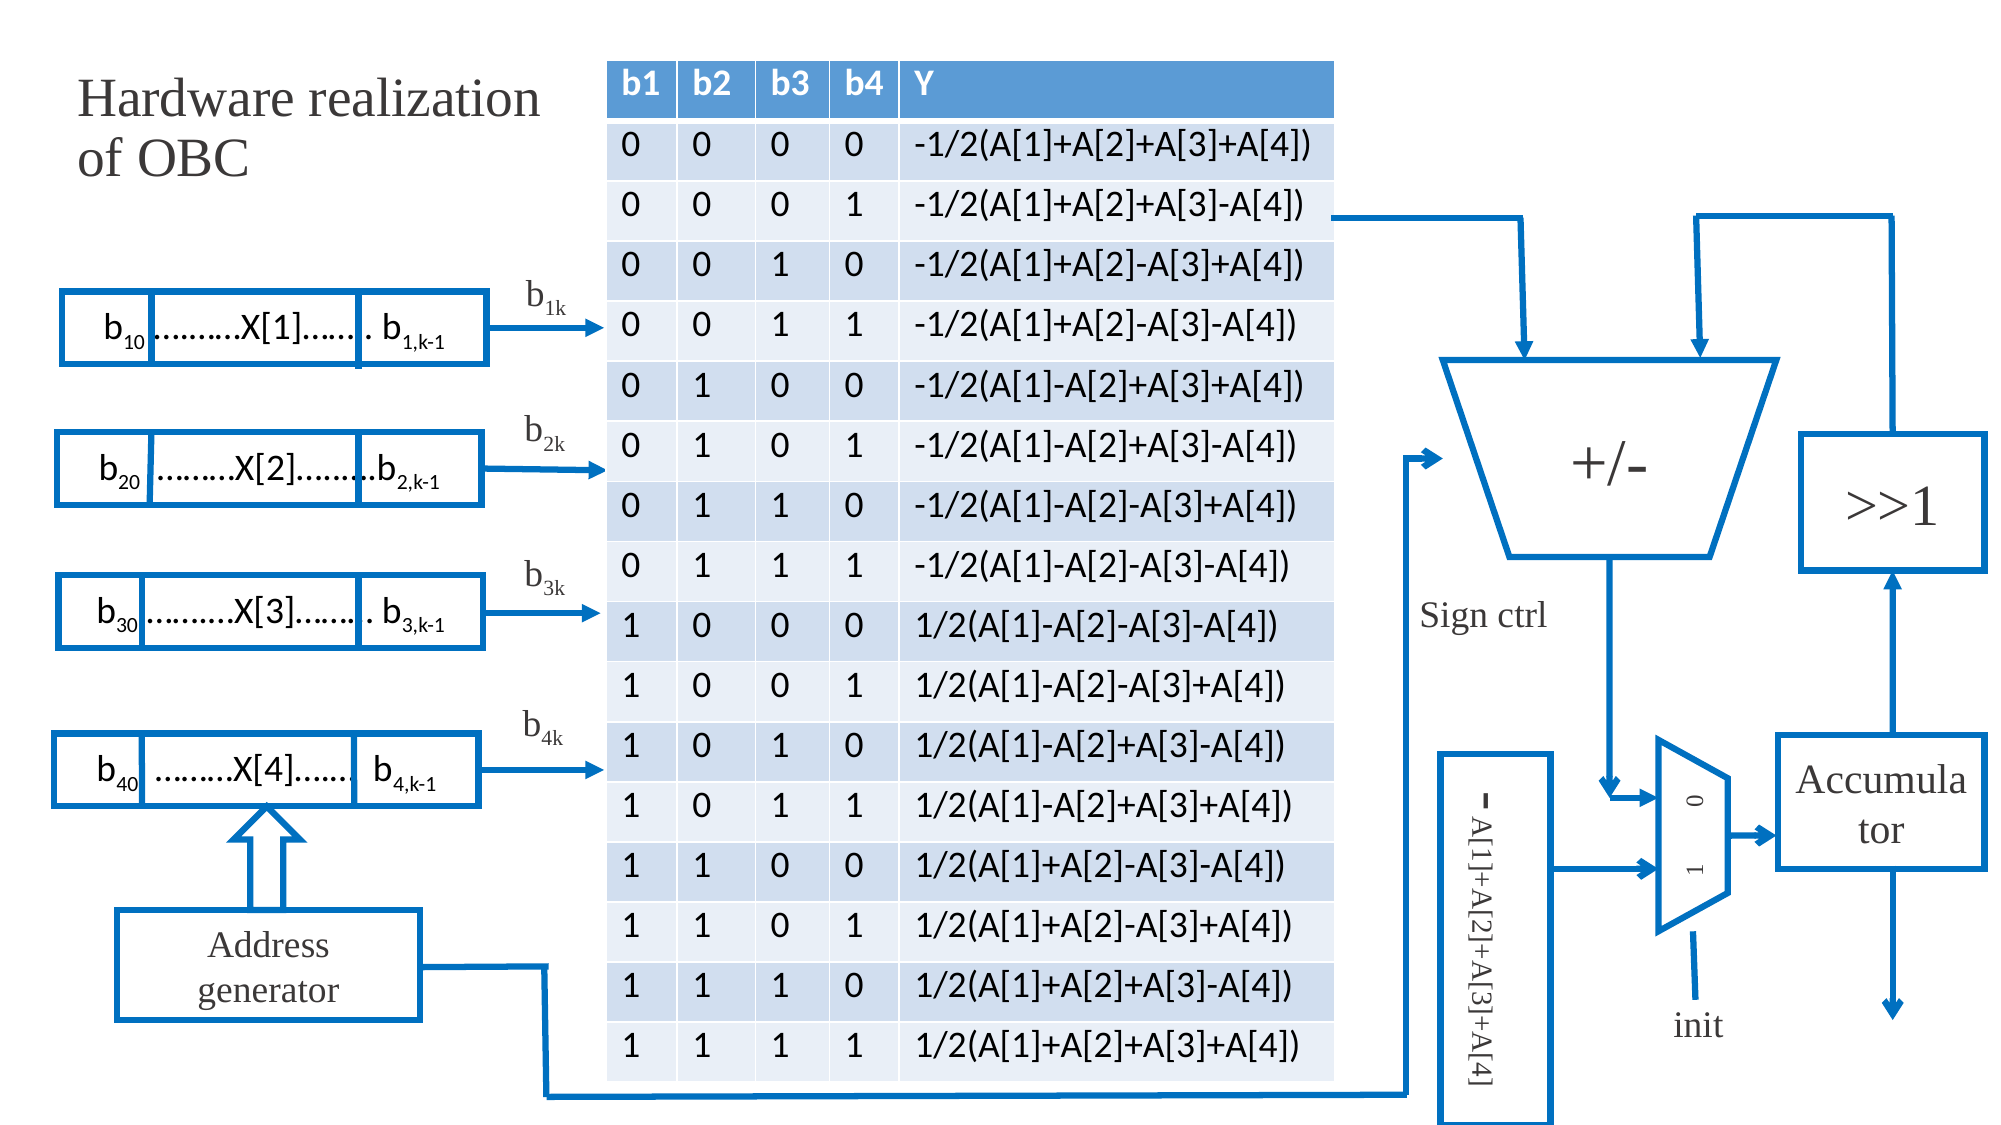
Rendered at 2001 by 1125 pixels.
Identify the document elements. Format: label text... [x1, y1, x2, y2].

table_cell 1 [756, 963, 829, 1021]
table_cell 0 [830, 362, 898, 420]
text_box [1696, 217, 1701, 358]
table_cell 1 [830, 903, 898, 961]
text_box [1520, 217, 1525, 360]
table_cell -1/2(A[1]-A[2]+A[3]-A[4]) [900, 422, 1334, 481]
table_cell 1 [678, 963, 755, 1021]
table_cell 1/2(A[1]+A[2]-A[3]+A[4]) [900, 903, 1334, 961]
table_cell -1/2(A[1]-A[2]-A[3]-A[4]) [900, 542, 1334, 601]
table_cell 0 [678, 124, 755, 180]
table_cell 0 [756, 362, 829, 420]
table_cell 0 [756, 422, 829, 481]
table_header b4 [830, 61, 898, 118]
table_cell -1/2(A[1]+A[2]+A[3]+A[4]) [900, 124, 1334, 180]
table_cell 1 [756, 242, 829, 300]
table_cell 0 [678, 783, 755, 841]
text_box Address generator [116, 909, 421, 1021]
table_cell 0 [678, 242, 755, 300]
table_cell 1/2(A[1]-A[2]-A[3]+A[4]) [900, 662, 1334, 721]
table_cell 1/2(A[1]-A[2]-A[3]-A[4]) [900, 602, 1334, 661]
text_box [231, 804, 303, 912]
table_cell 1/2(A[1]+A[2]+A[3]+A[4]) [900, 1023, 1334, 1081]
text_box >>1 [1800, 433, 1985, 572]
text_box b30 …….…X[3]……… b3,k-1 [58, 574, 355, 649]
table_cell 0 [607, 422, 676, 481]
table_header b3 [756, 61, 829, 118]
table_cell 0 [607, 124, 676, 180]
text_box Hardware realization of OBC [62, 59, 601, 198]
table_cell 0 [830, 482, 898, 541]
table_cell 1/2(A[1]-A[2]+A[3]+A[4]) [900, 783, 1334, 841]
table_cell 1 [830, 662, 898, 721]
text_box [1123, 741, 1760, 812]
table_cell -1/2(A[1]+A[2]-A[3]-A[4]) [900, 302, 1334, 360]
table_cell 0 [607, 482, 676, 541]
table_cell 1 [756, 723, 829, 781]
text_box b30 …….…X[3]……… b3,k-1 [362, 574, 484, 649]
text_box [1650, 954, 1739, 958]
table_cell 0 [678, 602, 755, 661]
table_cell 1 [830, 783, 898, 841]
table_cell 0 [607, 362, 676, 420]
table_cell 1 [607, 723, 676, 781]
table_cell 0 [607, 302, 676, 360]
text_box b20 ………X[2]…..….b2,k-1 [56, 431, 482, 506]
table_cell 1 [756, 783, 829, 841]
table_cell 1 [756, 302, 829, 360]
table_cell 0 [607, 182, 676, 240]
text_box b1k [511, 261, 582, 327]
table_cell 1/2(A[1]-A[2]+A[3]-A[4]) [900, 723, 1334, 781]
table_cell 1/2(A[1]+A[2]-A[3]-A[4]) [900, 843, 1334, 901]
table_cell 1 [607, 602, 676, 661]
table_cell 0 [678, 302, 755, 360]
table_cell 1 [678, 903, 755, 961]
table_cell 1 [756, 482, 829, 541]
table_cell 0 [678, 723, 755, 781]
table_cell 0 [756, 182, 829, 240]
table_cell 1 [830, 182, 898, 240]
table_cell -1/2(A[1]+A[2]+A[3]-A[4]) [900, 182, 1334, 240]
text_box - A[1]+A[2]+A[3]+A[4] [1440, 812, 1552, 1125]
table_cell -1/2(A[1]-A[2]-A[3]+A[4]) [900, 482, 1334, 541]
table_cell 1 [678, 422, 755, 481]
table_cell 0 [830, 723, 898, 781]
table_cell 1 [678, 362, 755, 420]
text_box Accumulator [1777, 734, 1986, 870]
table_cell 1 [830, 302, 898, 360]
table_cell -1/2(A[1]+A[2]-A[3]+A[4]) [900, 242, 1334, 300]
table_cell 1/2(A[1]+A[2]+A[3]-A[4]) [900, 963, 1334, 1021]
table_cell 0 [607, 242, 676, 300]
text_box b40 ………X[4]….… b4,k-1 [53, 732, 480, 807]
text_box b10 ….……X[1]…….. b1,k-1 [61, 290, 487, 365]
table_cell 1 [678, 843, 755, 901]
text_box +/- [1441, 358, 1778, 559]
table_cell 0 [756, 903, 829, 961]
text_box Sign ctrl [1404, 582, 1563, 643]
table_header b2 [678, 61, 755, 118]
table_cell 0 [607, 542, 676, 601]
table_cell 0 [830, 963, 898, 1021]
table_cell 1 [678, 482, 755, 541]
table_cell 0 [756, 602, 829, 661]
table_cell 0 [756, 662, 829, 721]
text_box b2k [509, 397, 581, 463]
table_cell 1 [830, 422, 898, 481]
table_cell 0 [678, 182, 755, 240]
table_header Y [900, 61, 1334, 118]
table_header b1 [607, 61, 676, 118]
text_box 1 0 [1657, 812, 1729, 934]
table_cell 0 [830, 124, 898, 180]
table_cell 1 [678, 542, 755, 601]
table_cell 1 [607, 963, 676, 1021]
table_cell 1 [830, 542, 898, 601]
text_box b3k [509, 541, 581, 608]
table_cell 1 [756, 542, 829, 601]
table_cell 1 [607, 662, 676, 721]
table_cell 1 [678, 1023, 755, 1081]
table_cell 0 [830, 242, 898, 300]
table_cell 0 [830, 843, 898, 901]
table_cell 1 [607, 903, 676, 961]
table_cell 0 [678, 662, 755, 721]
text_box b4k [507, 691, 579, 758]
table_cell -1/2(A[1]-A[2]+A[3]+A[4]) [900, 362, 1334, 420]
table_cell 1 [607, 843, 676, 901]
table_cell 1 [756, 1023, 829, 1081]
table_cell 1 [830, 1023, 898, 1081]
table_cell 1 [607, 1023, 676, 1081]
table_cell 0 [756, 124, 829, 180]
table_cell 0 [756, 843, 829, 901]
text_box init [1658, 992, 1739, 1053]
table_cell 1 [607, 783, 676, 841]
table_cell 0 [830, 602, 898, 661]
